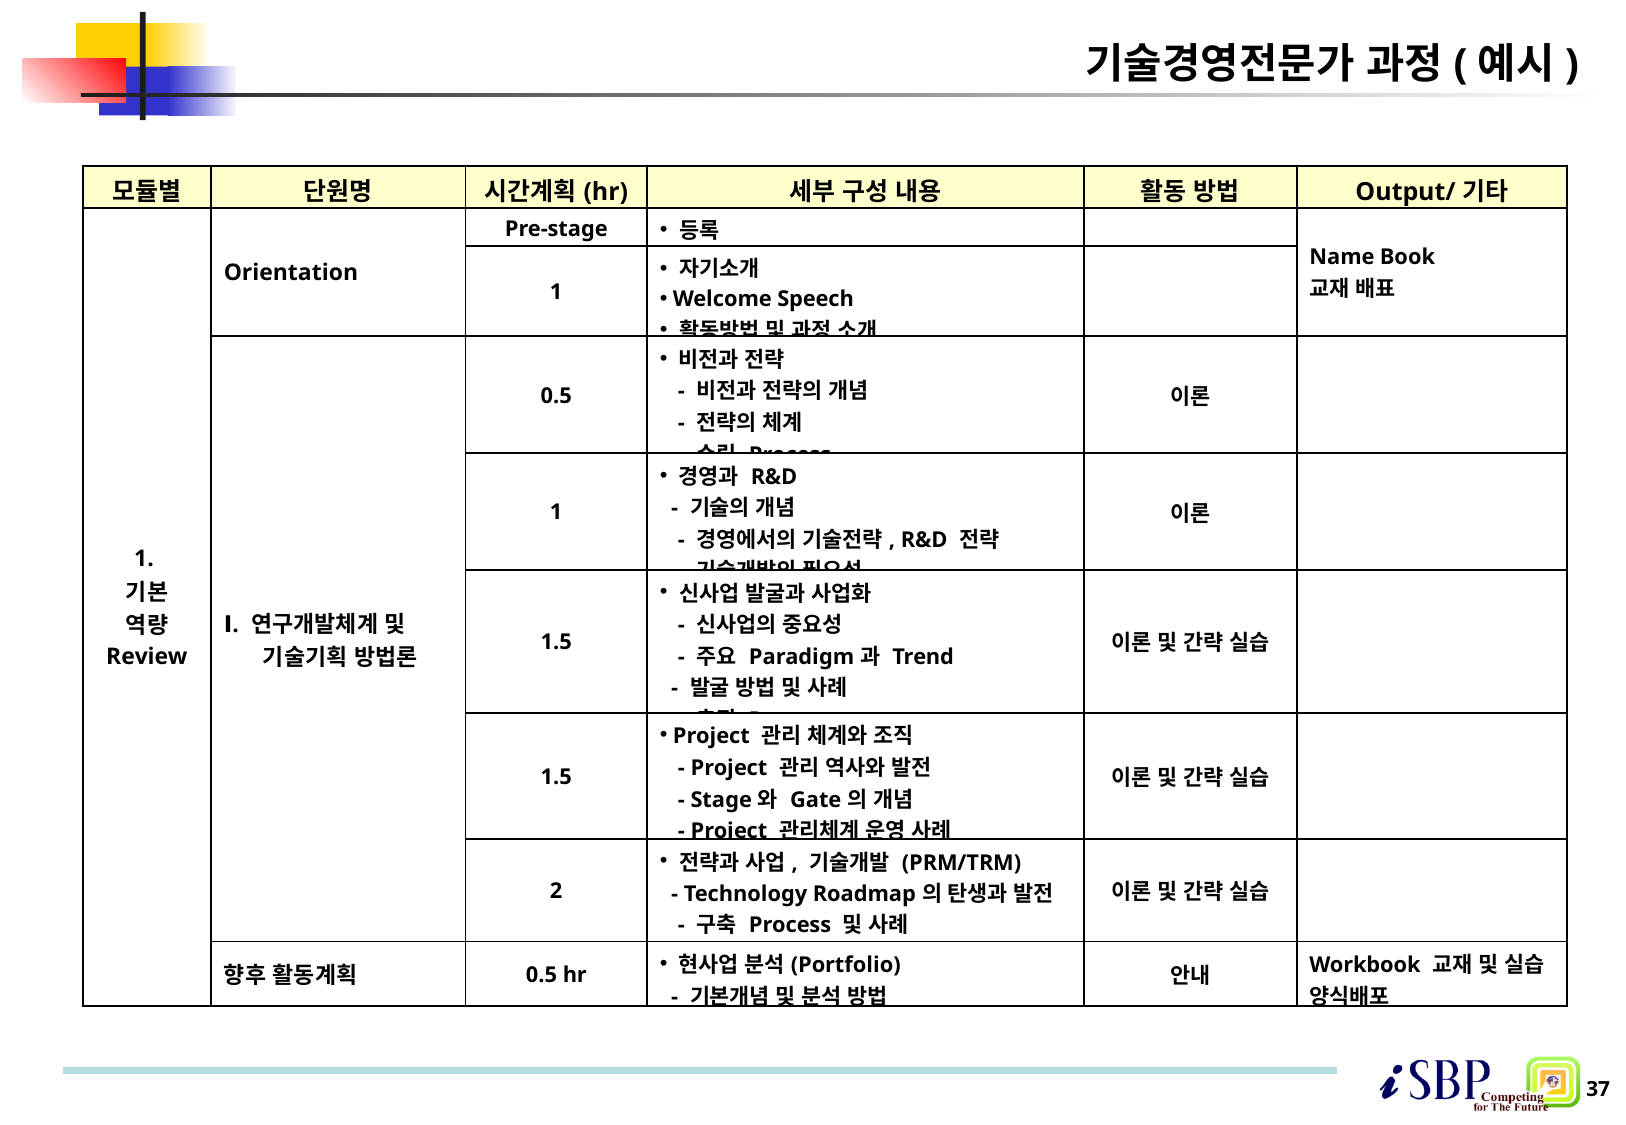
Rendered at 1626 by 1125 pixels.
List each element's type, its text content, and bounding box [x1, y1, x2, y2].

table_cell 현사업 분석(Portfolio) - 기본개념 및 분석 방법 [648, 942, 1083, 1005]
table_header Output/기타 [1298, 167, 1566, 207]
table_cell [1298, 571, 1566, 712]
table_header 활동 방법 [1085, 167, 1296, 207]
table_cell 비전과 전략 - 비전과 전략의 개념 - 전략의 체계 - 수립 Process [648, 337, 1083, 452]
table_cell 0.5 hr [466, 942, 646, 1005]
table_cell [1298, 454, 1566, 569]
table_header 시간계획(hr) [466, 167, 646, 207]
table_cell 2 [466, 840, 646, 941]
table_cell 1 [466, 247, 646, 335]
table_cell Orientation [212, 209, 465, 335]
table_cell Pre-stage [466, 209, 646, 245]
table_cell 자기소개 Welcome Speech 활동방법 및 과정 소개 [648, 247, 1083, 335]
table_cell 0.5 [466, 337, 646, 452]
table_cell Project 관리 체계와 조직 - Project 관리 역사와 발전 - Stage와 Gate의 개념 - Project 관리체계 운영 사례 [648, 714, 1083, 838]
table_header 단원명 [212, 167, 465, 207]
slide_number 37 [1566, 755, 1625, 1125]
table_cell 이론 및 간략 실습 [1085, 571, 1296, 712]
table_cell 안내 [1085, 942, 1296, 1005]
table_cell Name Book 교재 배표 [1298, 209, 1566, 335]
table_cell 등록 [648, 209, 1083, 245]
table_cell 이론 [1085, 454, 1296, 569]
table_header 세부 구성 내용 [648, 167, 1083, 207]
table_cell [1298, 337, 1566, 452]
table_cell Ⅰ. 연구개발체계 및 기술기획 방법론 [212, 337, 465, 941]
table_cell 1.5 [466, 714, 646, 838]
table_cell 경영과 R&D - 기술의 개념 - 경영에서의 기술전략, R&D 전략 - 기술개발의 필요성 [648, 454, 1083, 569]
table_cell 이론 [1085, 337, 1296, 452]
table_cell 향후 활동계획 [212, 942, 465, 1005]
table_cell 이론 및 간략 실습 [1085, 714, 1296, 838]
table_cell Workbook 교재 및 실습 양식배포 [1298, 942, 1566, 1005]
table_cell 1.5 [466, 571, 646, 712]
picture [1378, 1055, 1566, 1112]
table_cell 이론 및 간략 실습 [1085, 840, 1296, 941]
table_header 모듈별 [84, 167, 210, 207]
table_cell [1085, 247, 1296, 335]
table_cell 1. 기본 역량 Review [84, 209, 210, 1005]
table_cell 1 [466, 454, 646, 569]
table_cell 신사업 발굴과 사업화 - 신사업의 중요성 - 주요 Paradigm과 Trend - 발굴 방법 및 사례 - 추진 Process [648, 571, 1083, 712]
table_cell [1085, 209, 1296, 245]
table_cell [1298, 714, 1566, 838]
title 기술경영전문가 과정(예시) [1055, 29, 1594, 95]
table_cell [1298, 840, 1566, 941]
table_cell 전략과 사업, 기술개발 (PRM/TRM) - Technology Roadmap의 탄생과 발전 - 구축 Process 및 사례 [648, 840, 1083, 941]
